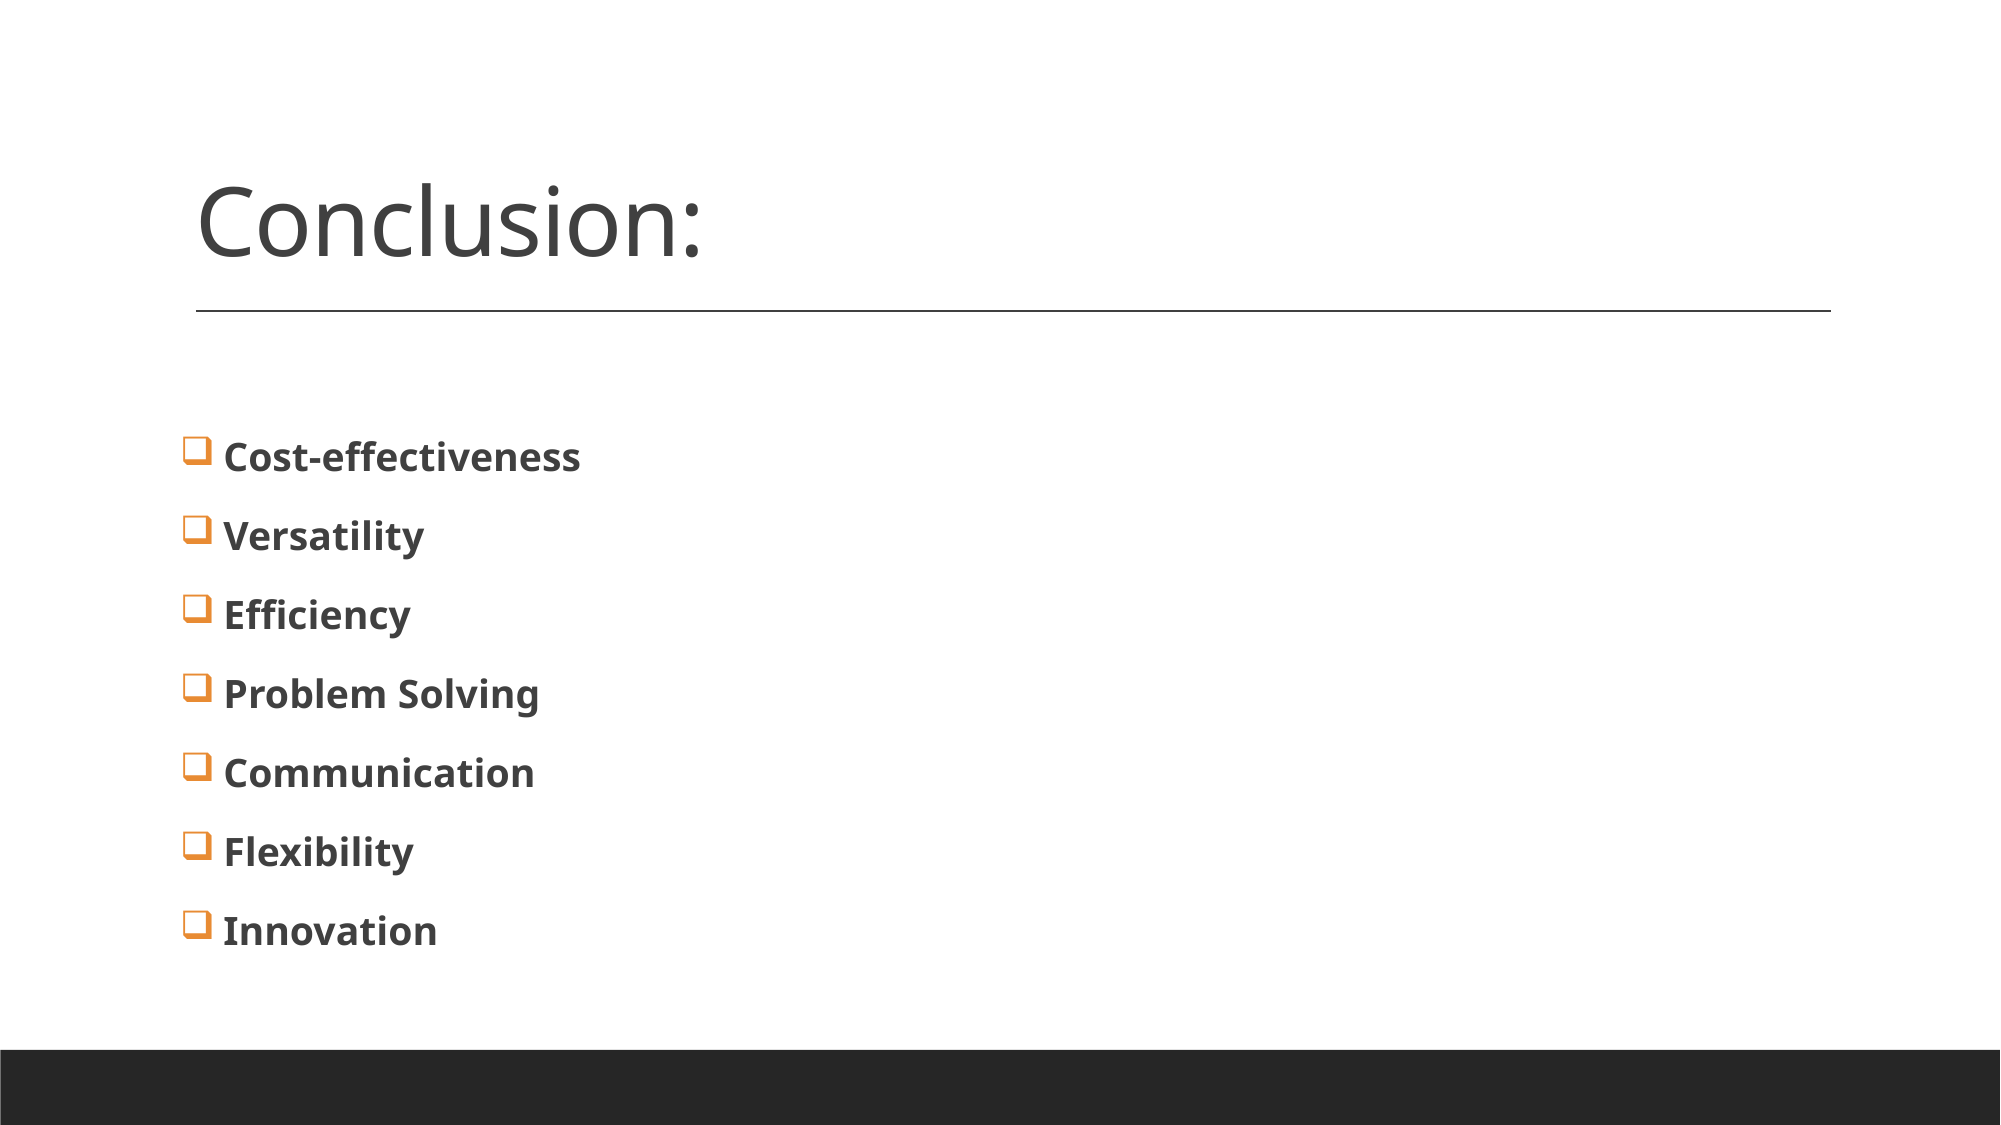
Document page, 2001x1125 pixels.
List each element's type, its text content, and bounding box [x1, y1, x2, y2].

list Cost-effectiveness Versatility Efficiency Problem Solving Communication Flexibility Innovation [180, 345, 1830, 963]
title Conclusion: [180, 47, 1830, 285]
